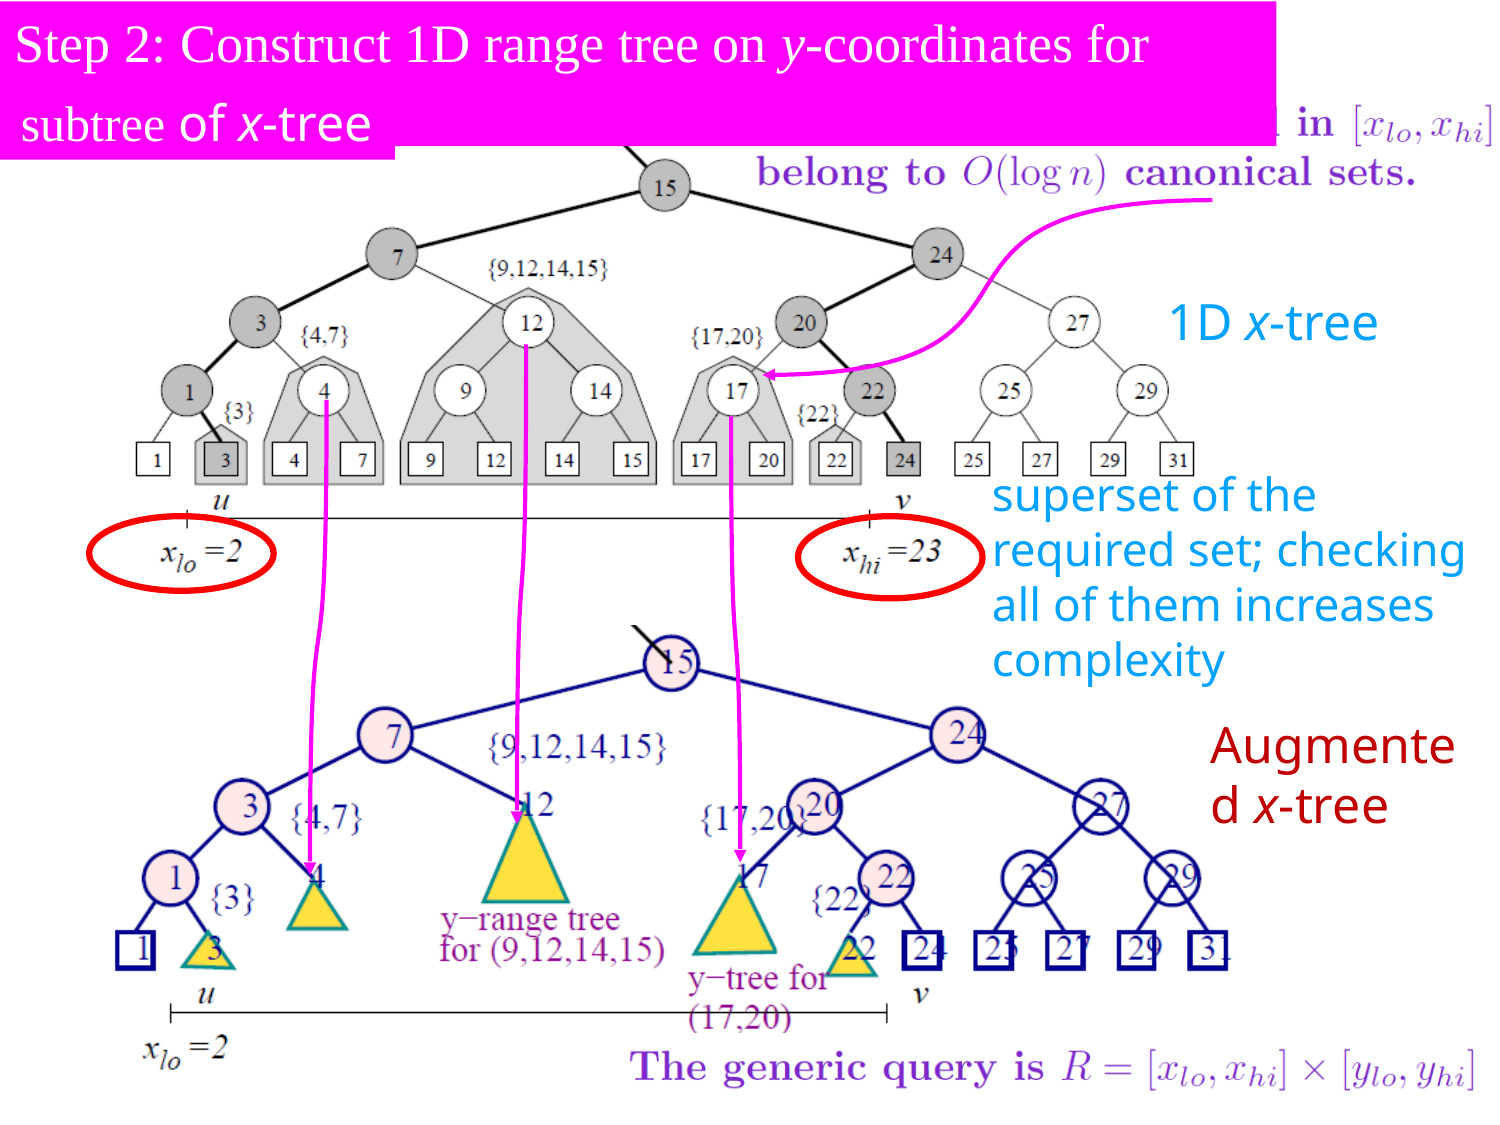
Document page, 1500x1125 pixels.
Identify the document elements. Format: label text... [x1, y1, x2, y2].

text_box superset of the required set; checking all of them increases complexity [1261, 456, 1500, 694]
picture [52, 64, 1500, 1102]
text_box 1D x-tree [1308, 282, 1435, 359]
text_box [556, 634, 960, 645]
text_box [80, 628, 556, 646]
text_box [762, 199, 1213, 376]
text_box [281, 579, 762, 590]
text_box Augmented x-tree [1261, 704, 1478, 842]
text_box subtree of x-tree [0, 83, 52, 160]
text_box Step 2: Construct 1D range tree on y-coordinates for each [0, 1, 1277, 83]
